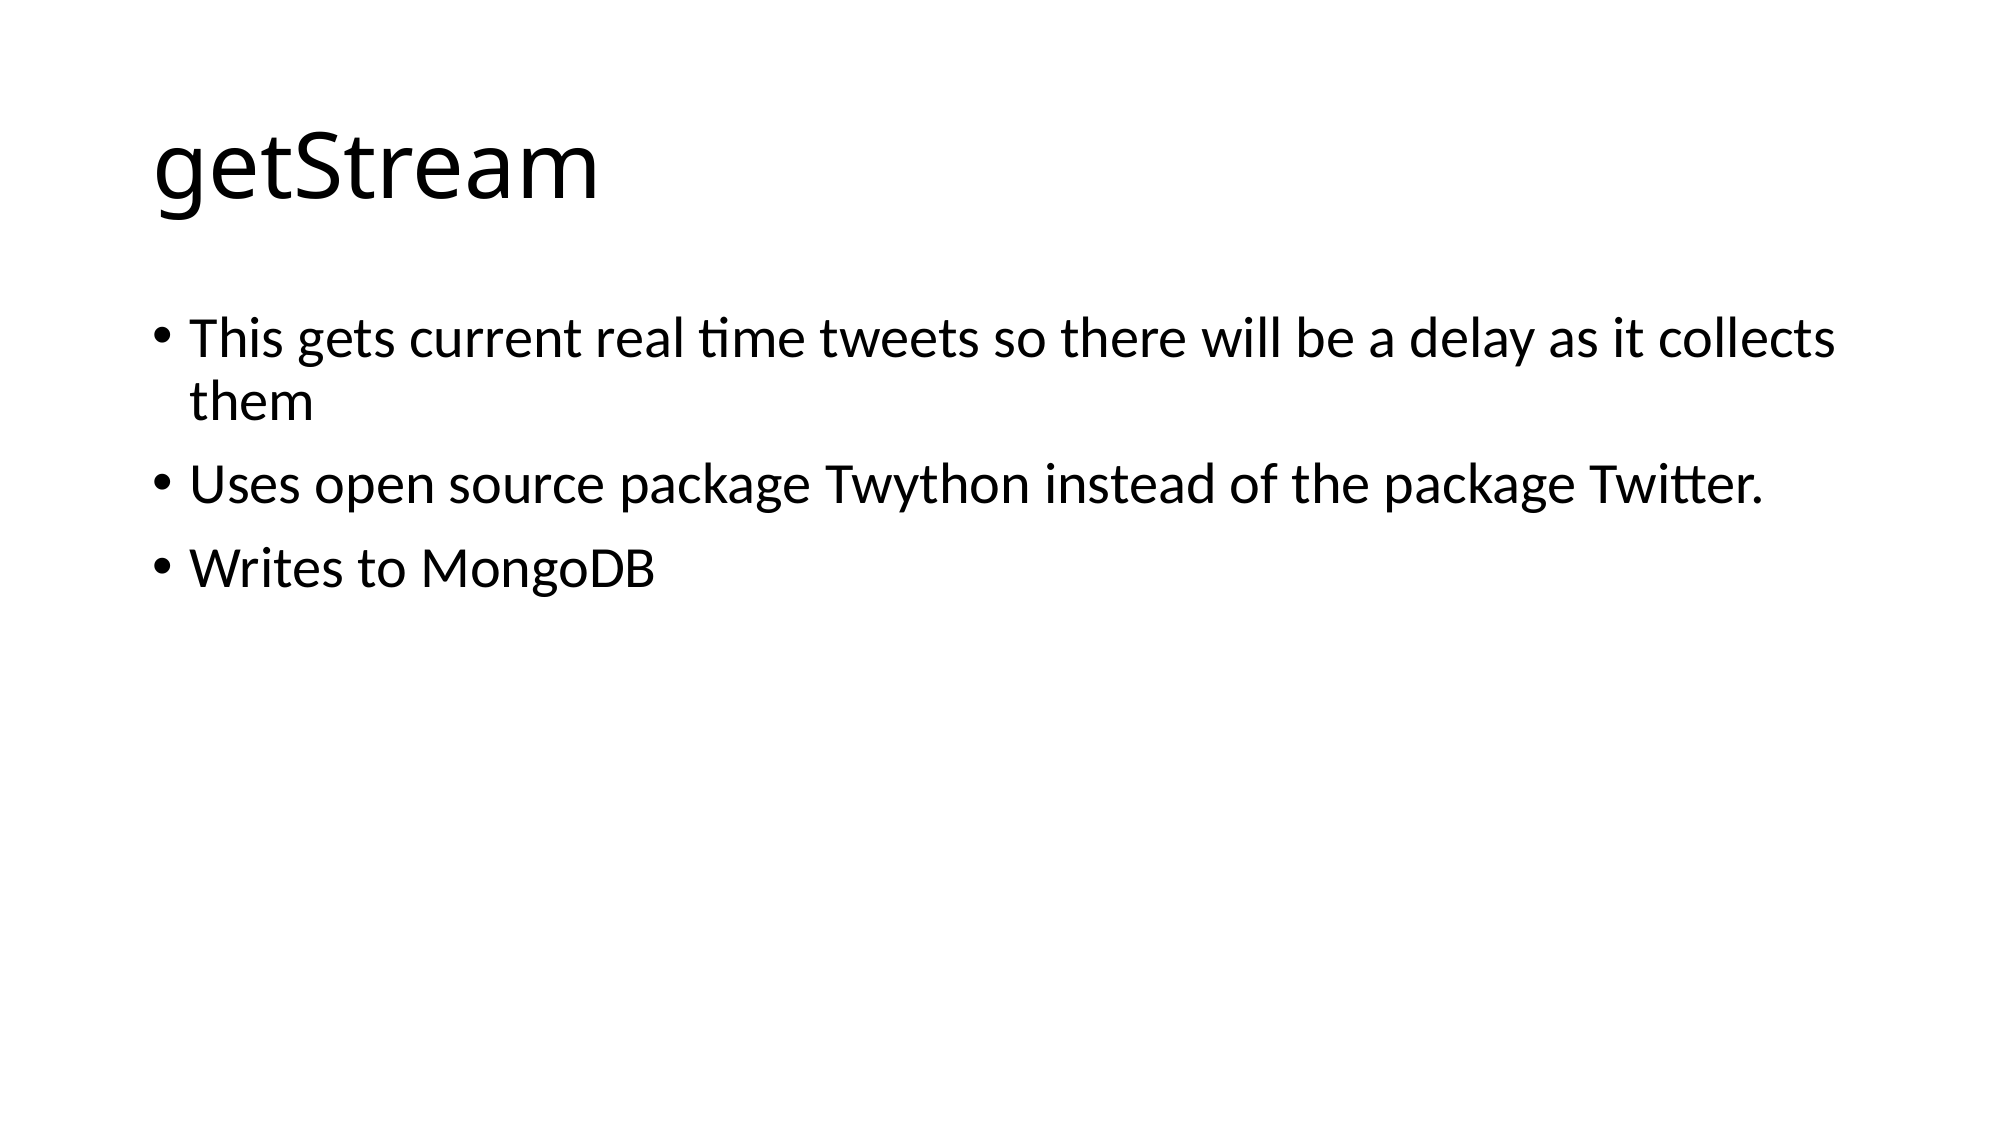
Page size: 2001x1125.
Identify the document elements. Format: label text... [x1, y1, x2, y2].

list This gets current real time tweets so there will be a delay as it collects them Uses open source package Twython instead of the package Twitter. Writes to MongoDB [137, 299, 1863, 1014]
title getStream [137, 59, 1863, 278]
